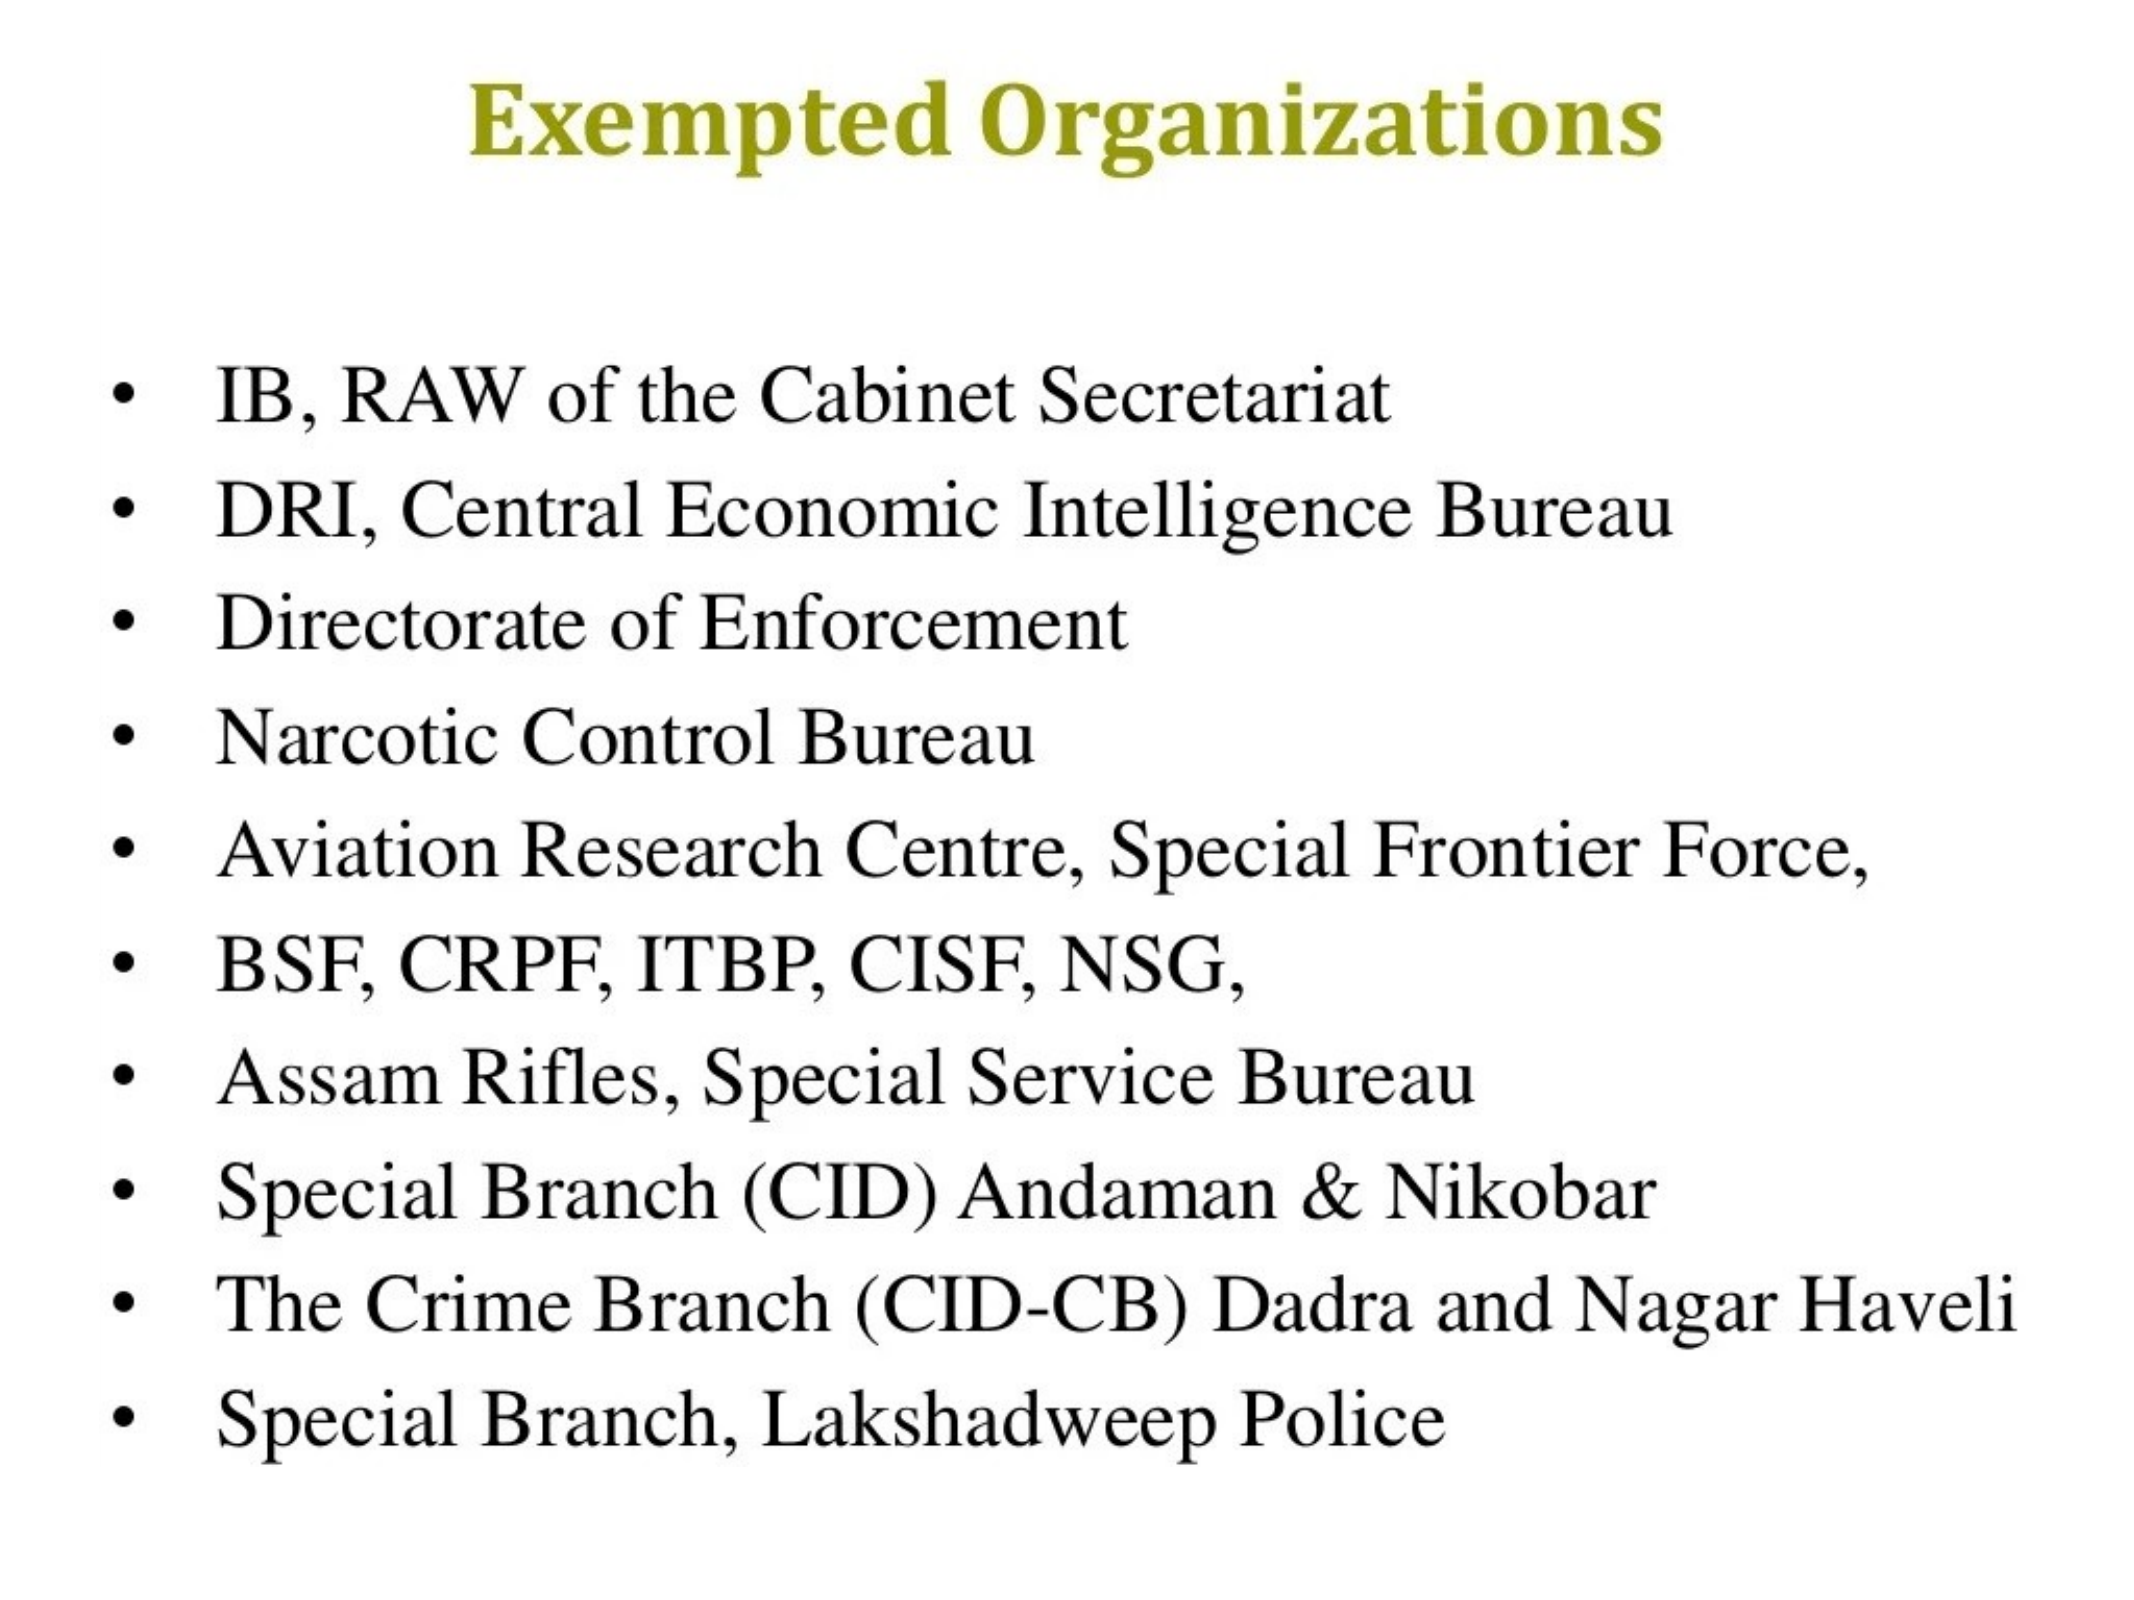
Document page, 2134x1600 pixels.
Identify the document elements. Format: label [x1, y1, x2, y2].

picture [99, 49, 2028, 1467]
